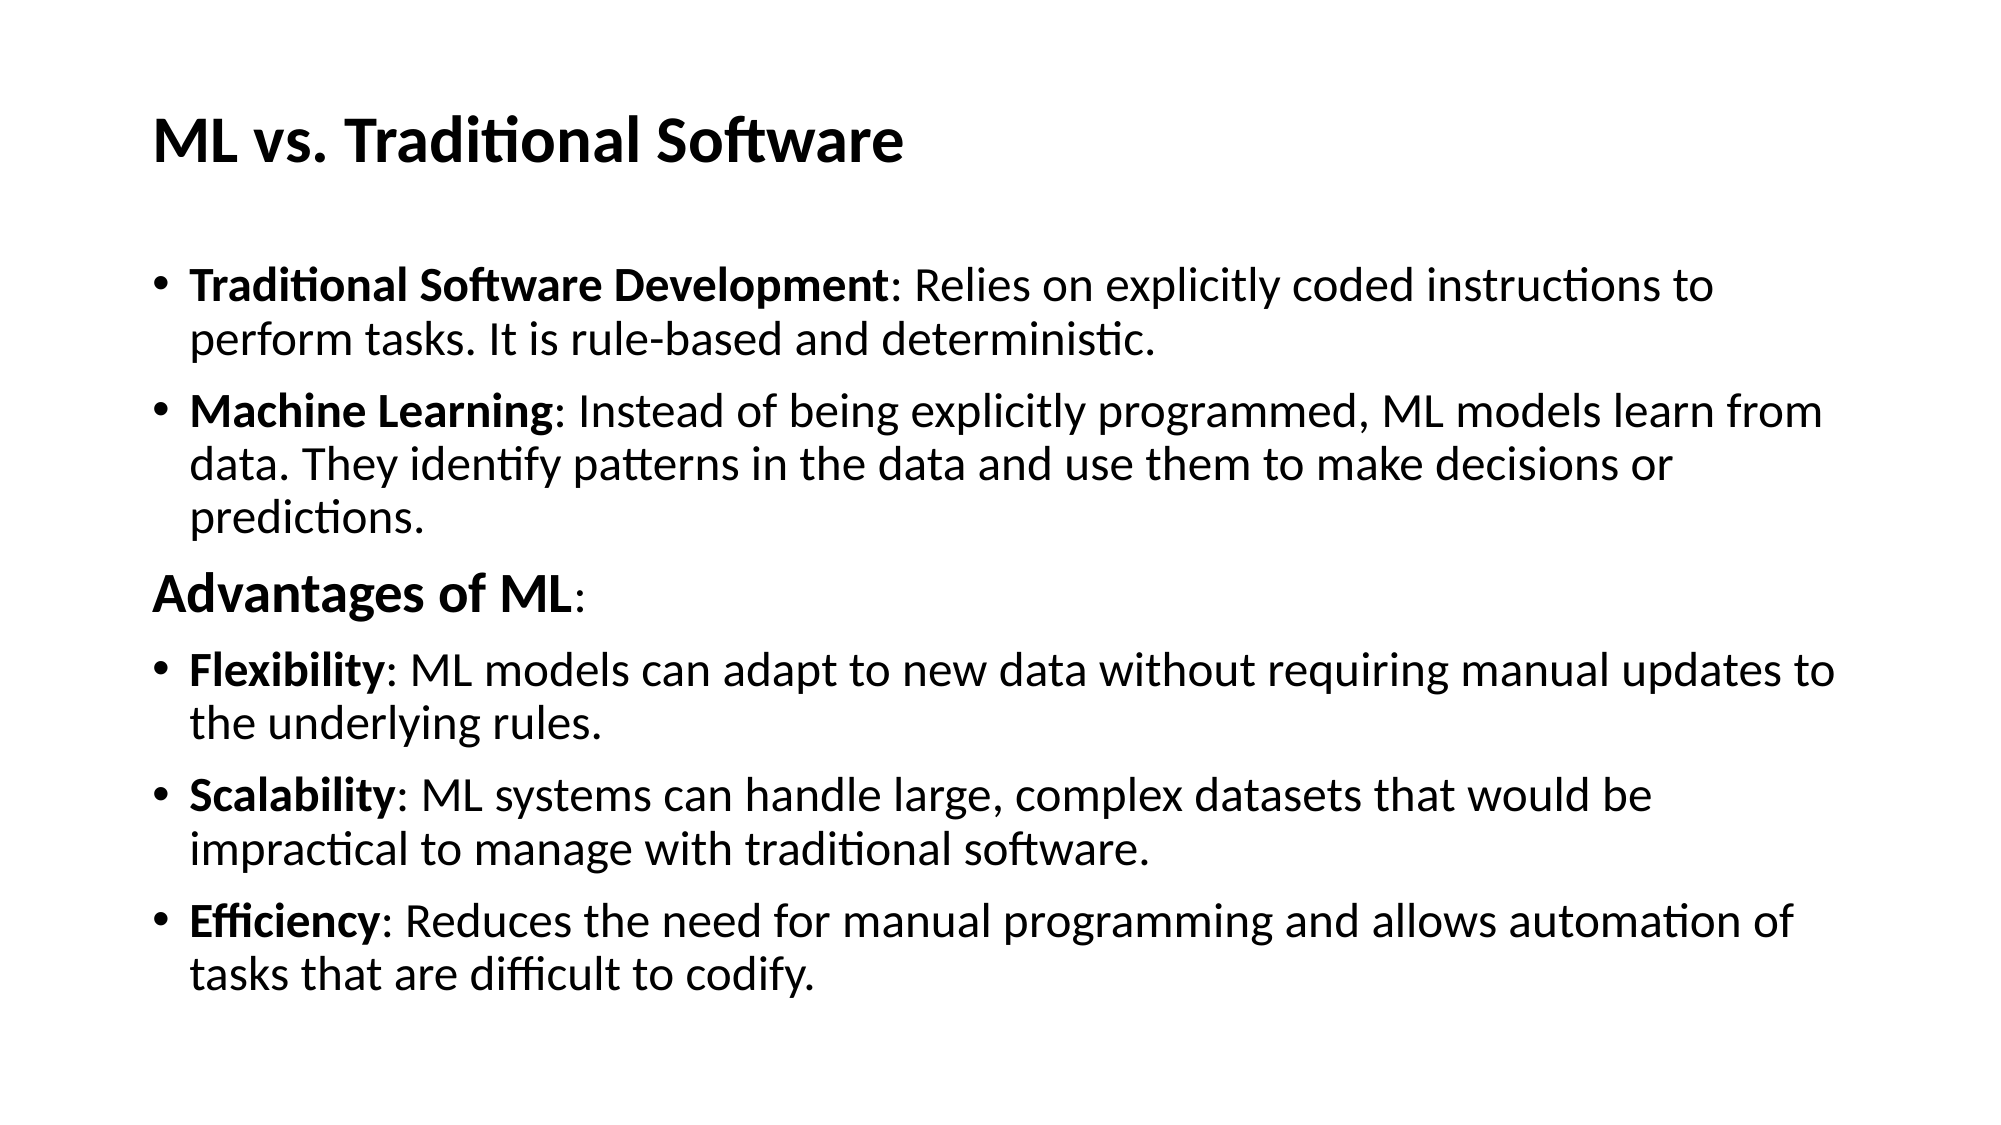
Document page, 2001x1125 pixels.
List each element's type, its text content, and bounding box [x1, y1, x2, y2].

title ML vs. Traditional Software [137, 59, 1863, 222]
list Traditional Software Development: Relies on explicitly coded instructions to perform tasks. It is rule-based and deterministic. Machine Learning: Instead of being explicitly programmed, ML models learn from data. They identify patterns in the data and use them to make decisions or predictions. Advantages of ML: Flexibility: ML models can adapt to new data without requiring manual updates to the underlying rules. Scalability: ML systems can handle large, complex datasets that would be impractical to manage with traditional software. Efficiency: Reduces the need for manual programming and allows automation of tasks that are difficult to codify. [137, 251, 1863, 1014]
